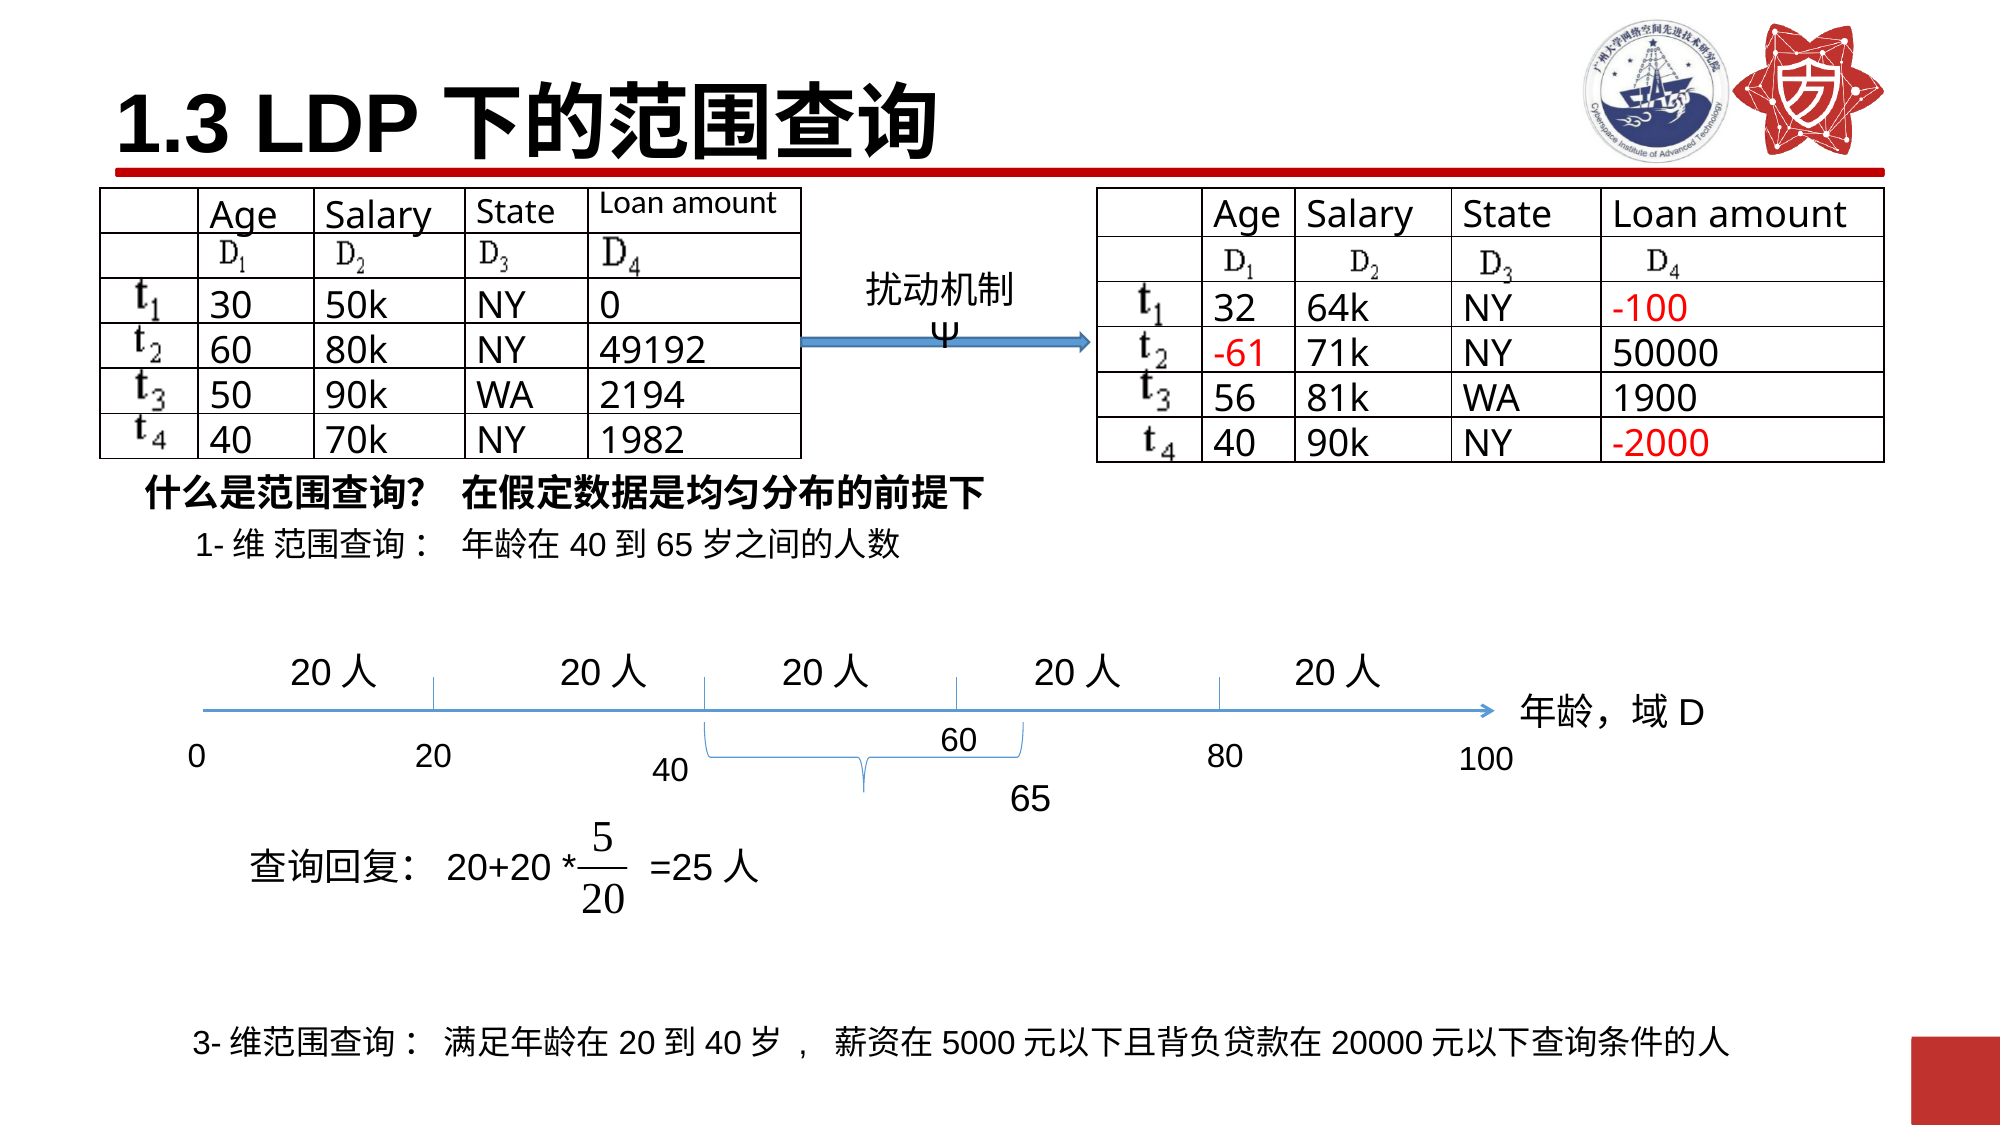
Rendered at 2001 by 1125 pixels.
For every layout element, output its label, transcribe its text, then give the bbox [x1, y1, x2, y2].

table_cell [173, 414, 197, 458]
table_cell [1098, 282, 1132, 326]
table_cell -61 [1203, 327, 1294, 371]
table_cell NY [1452, 418, 1600, 461]
table_cell WA [1452, 373, 1600, 416]
table_cell 60 [199, 324, 313, 367]
text_box 40 [637, 740, 705, 796]
table_cell 30 [199, 279, 313, 322]
table_cell [1177, 282, 1201, 326]
table_cell NY [1452, 282, 1600, 326]
text_box 20人 [767, 640, 885, 701]
text_box 查询回复：20+20 * =25人 [637, 835, 1086, 896]
table_cell [1175, 327, 1201, 371]
picture [333, 228, 372, 281]
table_cell [1452, 237, 1600, 281]
text_box [703, 722, 925, 793]
table_cell 81k [1296, 373, 1451, 416]
picture [1347, 239, 1386, 286]
table_header [101, 189, 197, 232]
table_header [1098, 189, 1201, 236]
table_header State [1452, 189, 1600, 236]
text_box 20 [400, 727, 467, 782]
table_cell 80k [315, 324, 464, 367]
text_box 20人 [275, 640, 393, 701]
table_cell -100 [1602, 282, 1883, 326]
table_cell 1982 [589, 414, 800, 458]
text_box 100 [1443, 729, 1551, 785]
text_box [115, 167, 1885, 178]
table_header State [466, 189, 587, 232]
table_cell 70k [315, 414, 464, 458]
text_box 65 [995, 766, 1067, 826]
text_box [1054, 330, 1091, 354]
table_cell [1203, 237, 1294, 281]
text_box 什么是范围查询？ 在假定数据是均匀分布的前提下 [129, 461, 1086, 522]
slide_number [1883, 1069, 1988, 1116]
table_cell [169, 324, 197, 367]
table_cell [250, 234, 313, 277]
picture [129, 258, 177, 459]
table_cell 49192 [589, 324, 800, 367]
table_cell 64k [1296, 282, 1451, 326]
table_cell 90k [1296, 418, 1451, 461]
table_cell [101, 369, 129, 413]
table_header Age [199, 189, 313, 232]
table_header Loan amount [589, 189, 800, 232]
table_cell 1900 [1602, 373, 1883, 416]
table_cell NY [466, 414, 587, 458]
table_cell [1098, 373, 1134, 416]
picture [598, 222, 649, 286]
table_cell 50 [199, 369, 313, 413]
text_box 20人 [1279, 640, 1398, 701]
table_cell [174, 279, 197, 322]
text_box 1-维 范围查询 ： 年龄在40到65岁之间的人数 [180, 515, 1704, 571]
text_box 3-维范围查询 ： 满足年龄在20到40岁 , 薪资在5000元以下且背负贷款在20000元以下查询条件的人 [177, 1014, 2000, 1069]
picture [216, 228, 250, 280]
table_cell [101, 414, 129, 458]
table_cell [1182, 373, 1201, 416]
table_header Age [1203, 189, 1294, 236]
table_cell [101, 279, 129, 322]
table_cell [101, 324, 129, 367]
table_cell NY [466, 279, 587, 322]
text_box [800, 336, 836, 348]
table_cell 90k [315, 369, 464, 413]
picture [476, 228, 513, 281]
table_cell [1098, 237, 1201, 281]
text_box 20人 [1019, 640, 1137, 701]
table_cell NY [1452, 327, 1600, 371]
table_cell [372, 234, 464, 277]
text_box 扰动机制Ψ [836, 258, 1054, 363]
text_box [1911, 1116, 1970, 1124]
table_cell 71k [1296, 327, 1451, 371]
table_cell 40 [199, 414, 313, 458]
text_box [570, 809, 637, 924]
picture [1643, 238, 1687, 286]
table_cell [1098, 327, 1134, 371]
table_cell WA [466, 369, 587, 413]
picture [1132, 263, 1182, 470]
table_cell [1098, 418, 1138, 461]
table_cell [1296, 237, 1451, 281]
text_box 年龄，域D [1504, 680, 1720, 741]
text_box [1579, 14, 1913, 169]
table_cell [101, 234, 197, 277]
text_box 20人 [544, 640, 663, 701]
text_box [1016, 722, 1024, 758]
table_cell 50000 [1602, 327, 1883, 371]
table_cell [589, 234, 598, 277]
text_box 查询回复：20+20 * =25人 [235, 835, 570, 896]
text_box 0 [172, 727, 217, 782]
table_cell [199, 234, 216, 277]
table_header Salary [315, 189, 464, 232]
table_cell 50k [315, 279, 464, 322]
table_cell [1182, 418, 1201, 461]
table_cell 0 [589, 279, 800, 322]
table_cell [466, 234, 476, 277]
picture [1219, 238, 1260, 286]
table_cell 56 [1203, 373, 1294, 416]
table_cell [315, 234, 333, 277]
table_cell NY [466, 324, 587, 367]
table_cell 32 [1203, 282, 1294, 326]
table_cell -2000 [1602, 418, 1883, 461]
table_header Loan amount [1602, 189, 1883, 236]
table_cell 40 [1203, 418, 1294, 461]
table_header Salary [1296, 189, 1451, 236]
table_cell [177, 369, 197, 413]
text_box 80 [1192, 727, 1259, 782]
table_cell 2194 [589, 369, 800, 413]
table_cell [1602, 237, 1883, 281]
picture [1476, 238, 1518, 294]
table_cell [649, 234, 800, 277]
title 1.3 LDP下的范围查询 [100, 34, 1016, 218]
text_box 60 [925, 711, 1016, 766]
table_cell [513, 234, 587, 277]
